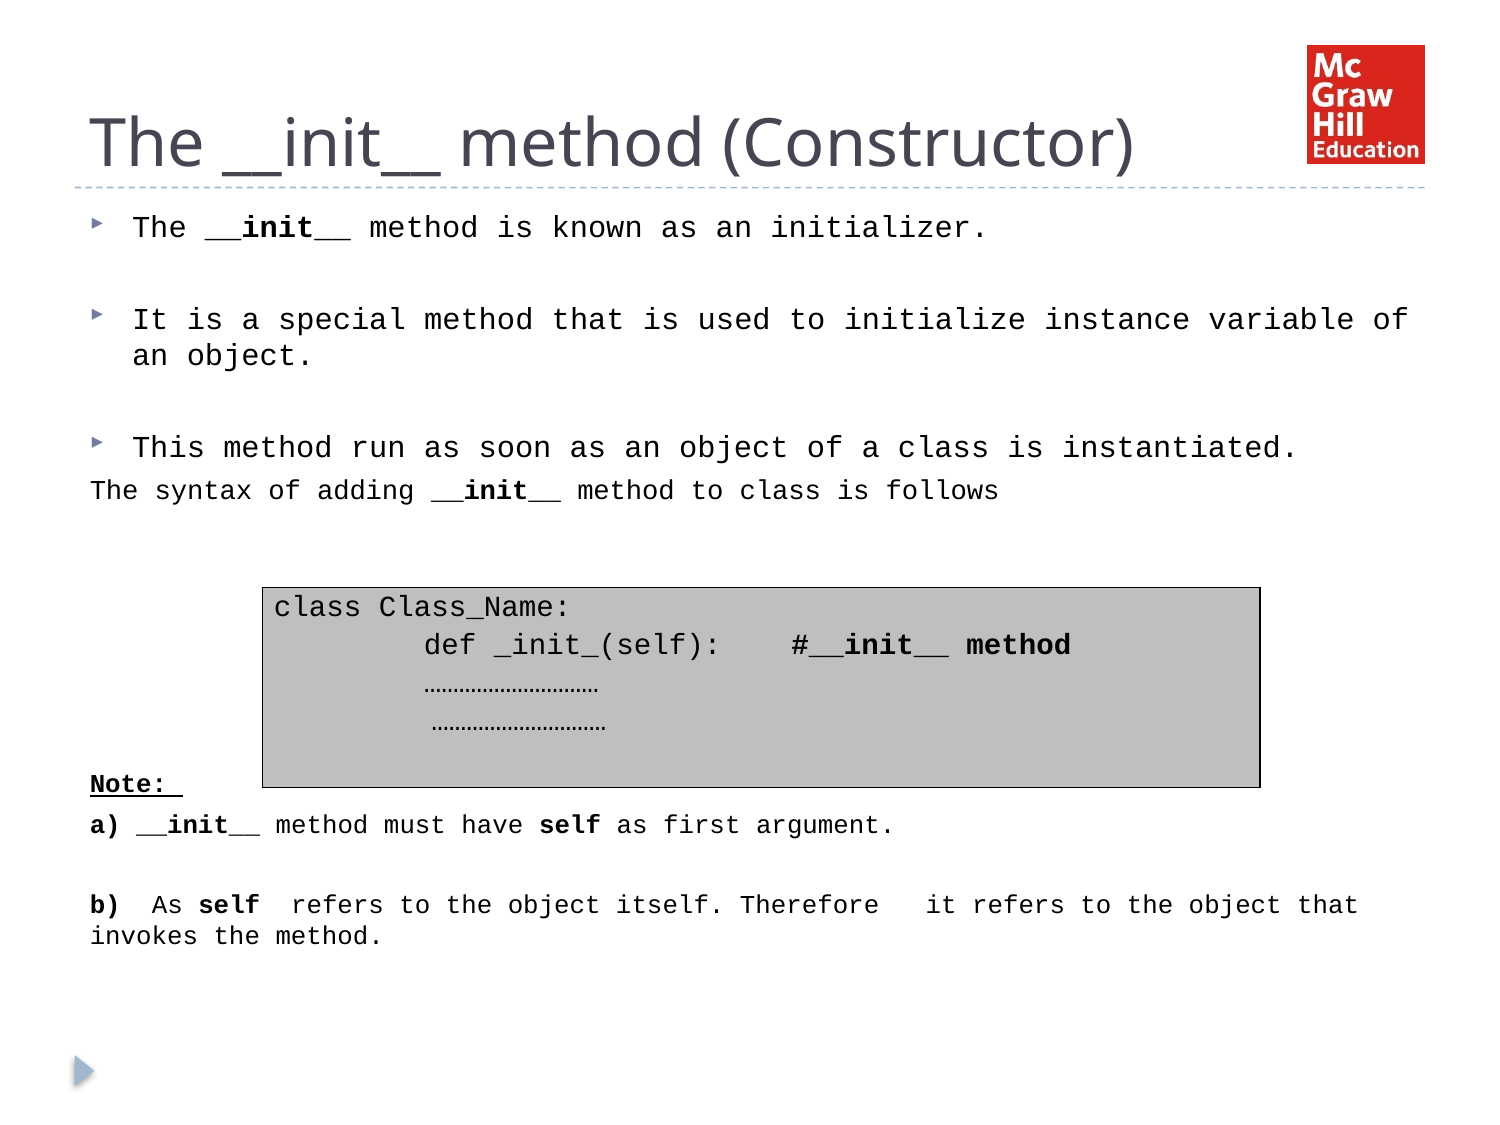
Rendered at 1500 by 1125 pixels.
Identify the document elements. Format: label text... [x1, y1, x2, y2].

list The __init__ method is known as an initializer. It is a special method that is used to initialize instance variable of an object. This method run as soon as an object of a class is instantiated. The syntax of adding __init__ method to class is follows Note: a) __init__ method must have self as first argument. b) As self refers to the object itself. Therefore it refers to the object that invokes the method. [75, 200, 1425, 1010]
title The __init__ method (Constructor) [75, 24, 1425, 188]
table_header class Class_Name: def _init_(self): #__init__ method ………………………… ………………………… [263, 588, 1259, 787]
